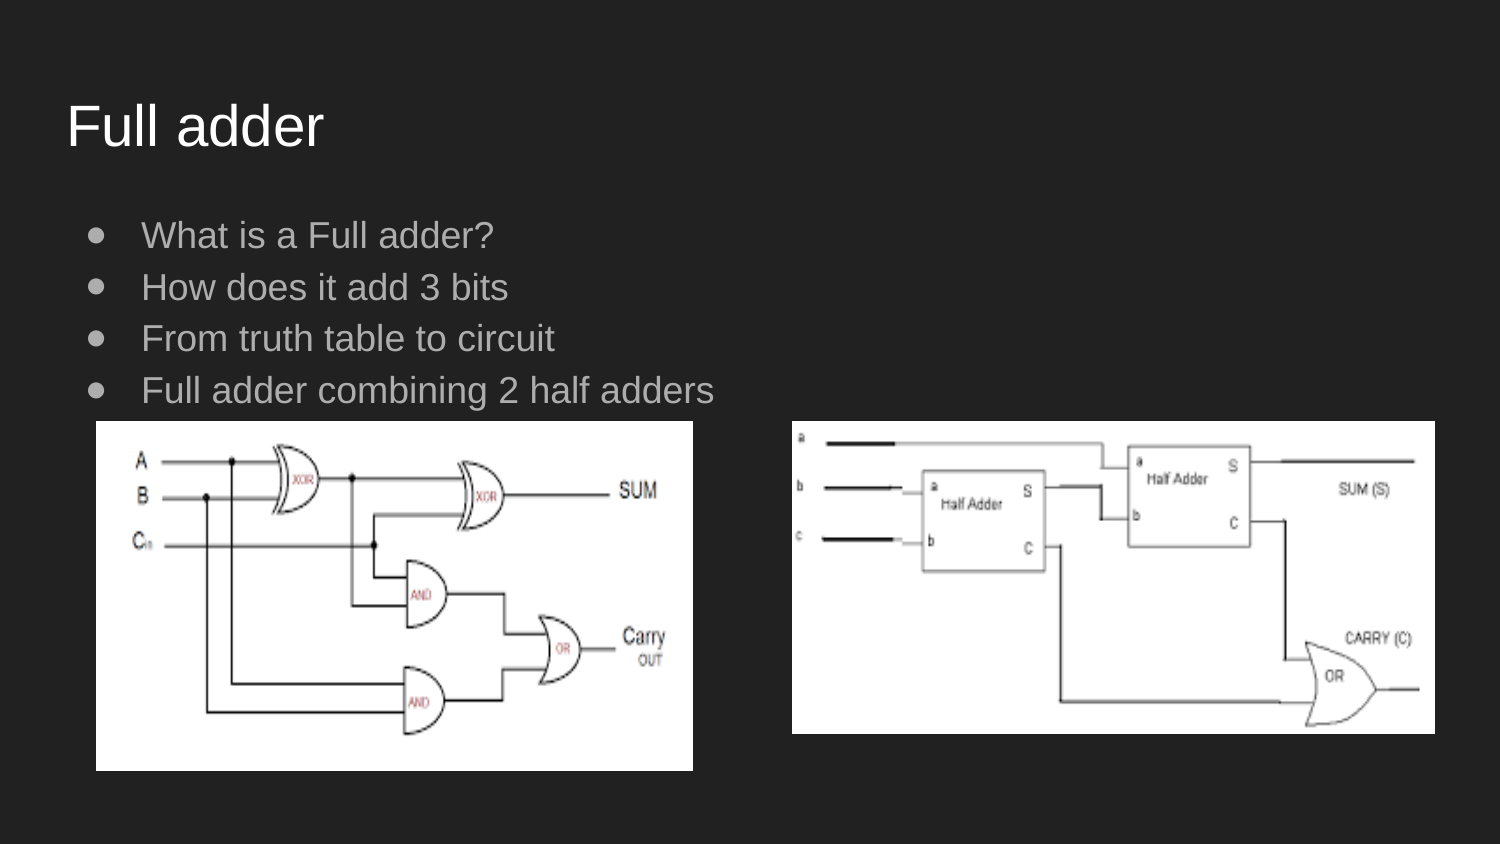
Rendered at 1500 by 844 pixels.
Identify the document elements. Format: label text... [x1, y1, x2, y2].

title Full adder [51, 72, 1449, 167]
picture [792, 421, 1435, 735]
list What is a Full adder? How does it add 3 bits From truth table to circuit Full adder combining 2 half adders [51, 189, 1449, 750]
picture [96, 421, 693, 772]
